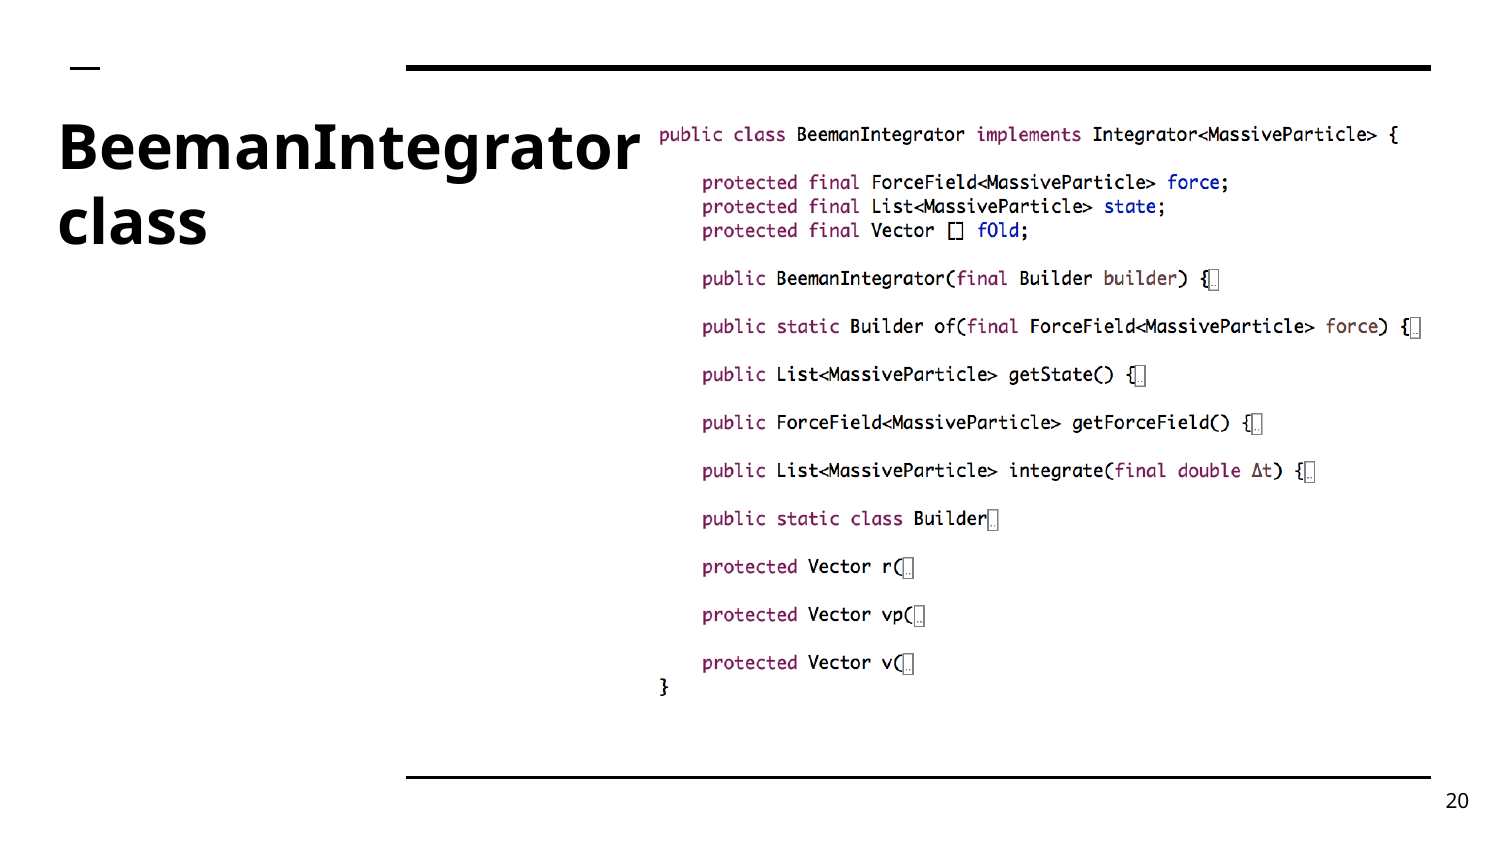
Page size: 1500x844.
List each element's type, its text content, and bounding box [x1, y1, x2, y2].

title BeemanIntegrator class [42, 91, 1080, 197]
picture [646, 112, 1428, 707]
slide_number ‹#› [1394, 769, 1484, 834]
